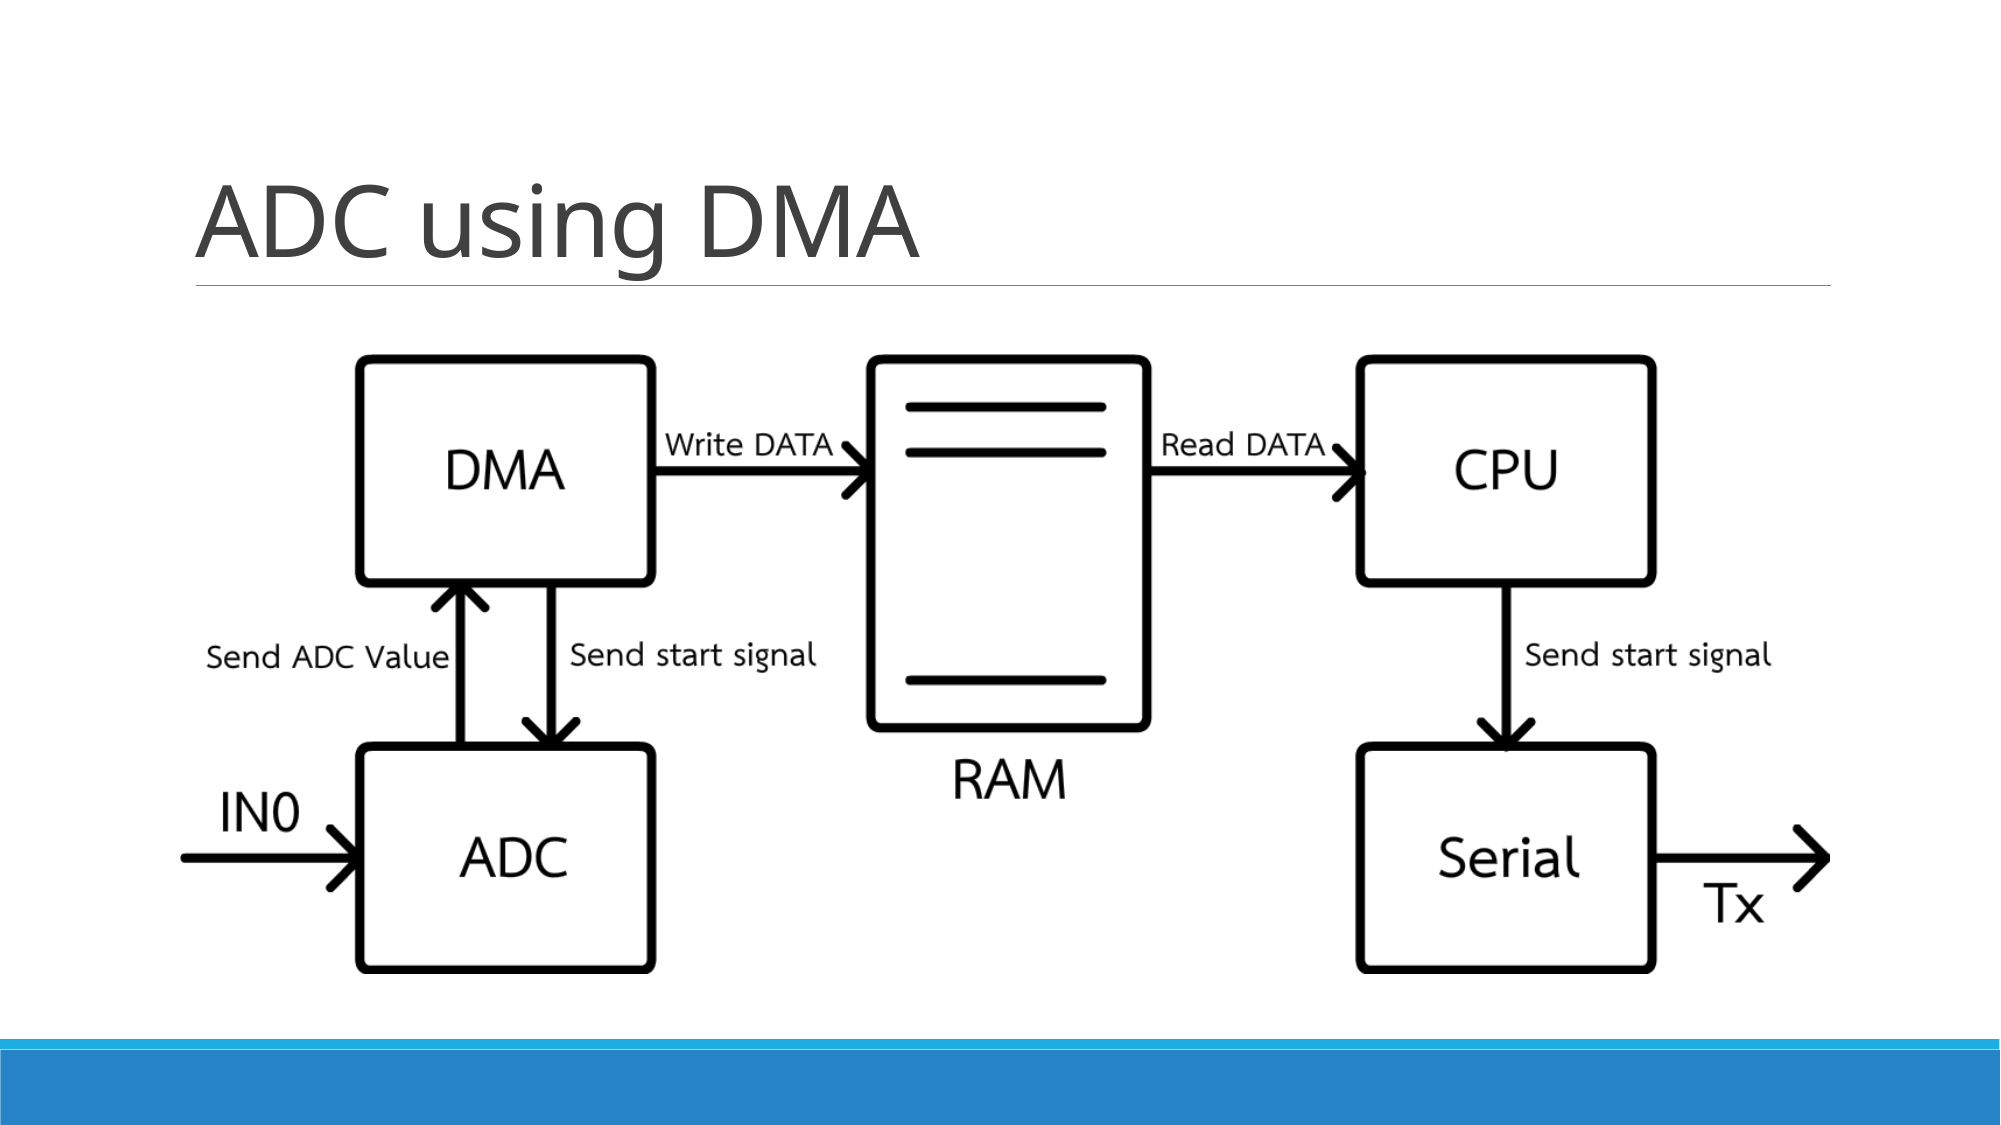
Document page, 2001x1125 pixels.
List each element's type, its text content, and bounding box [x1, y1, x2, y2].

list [179, 353, 1831, 975]
title ADC using DMA [180, 47, 1830, 285]
